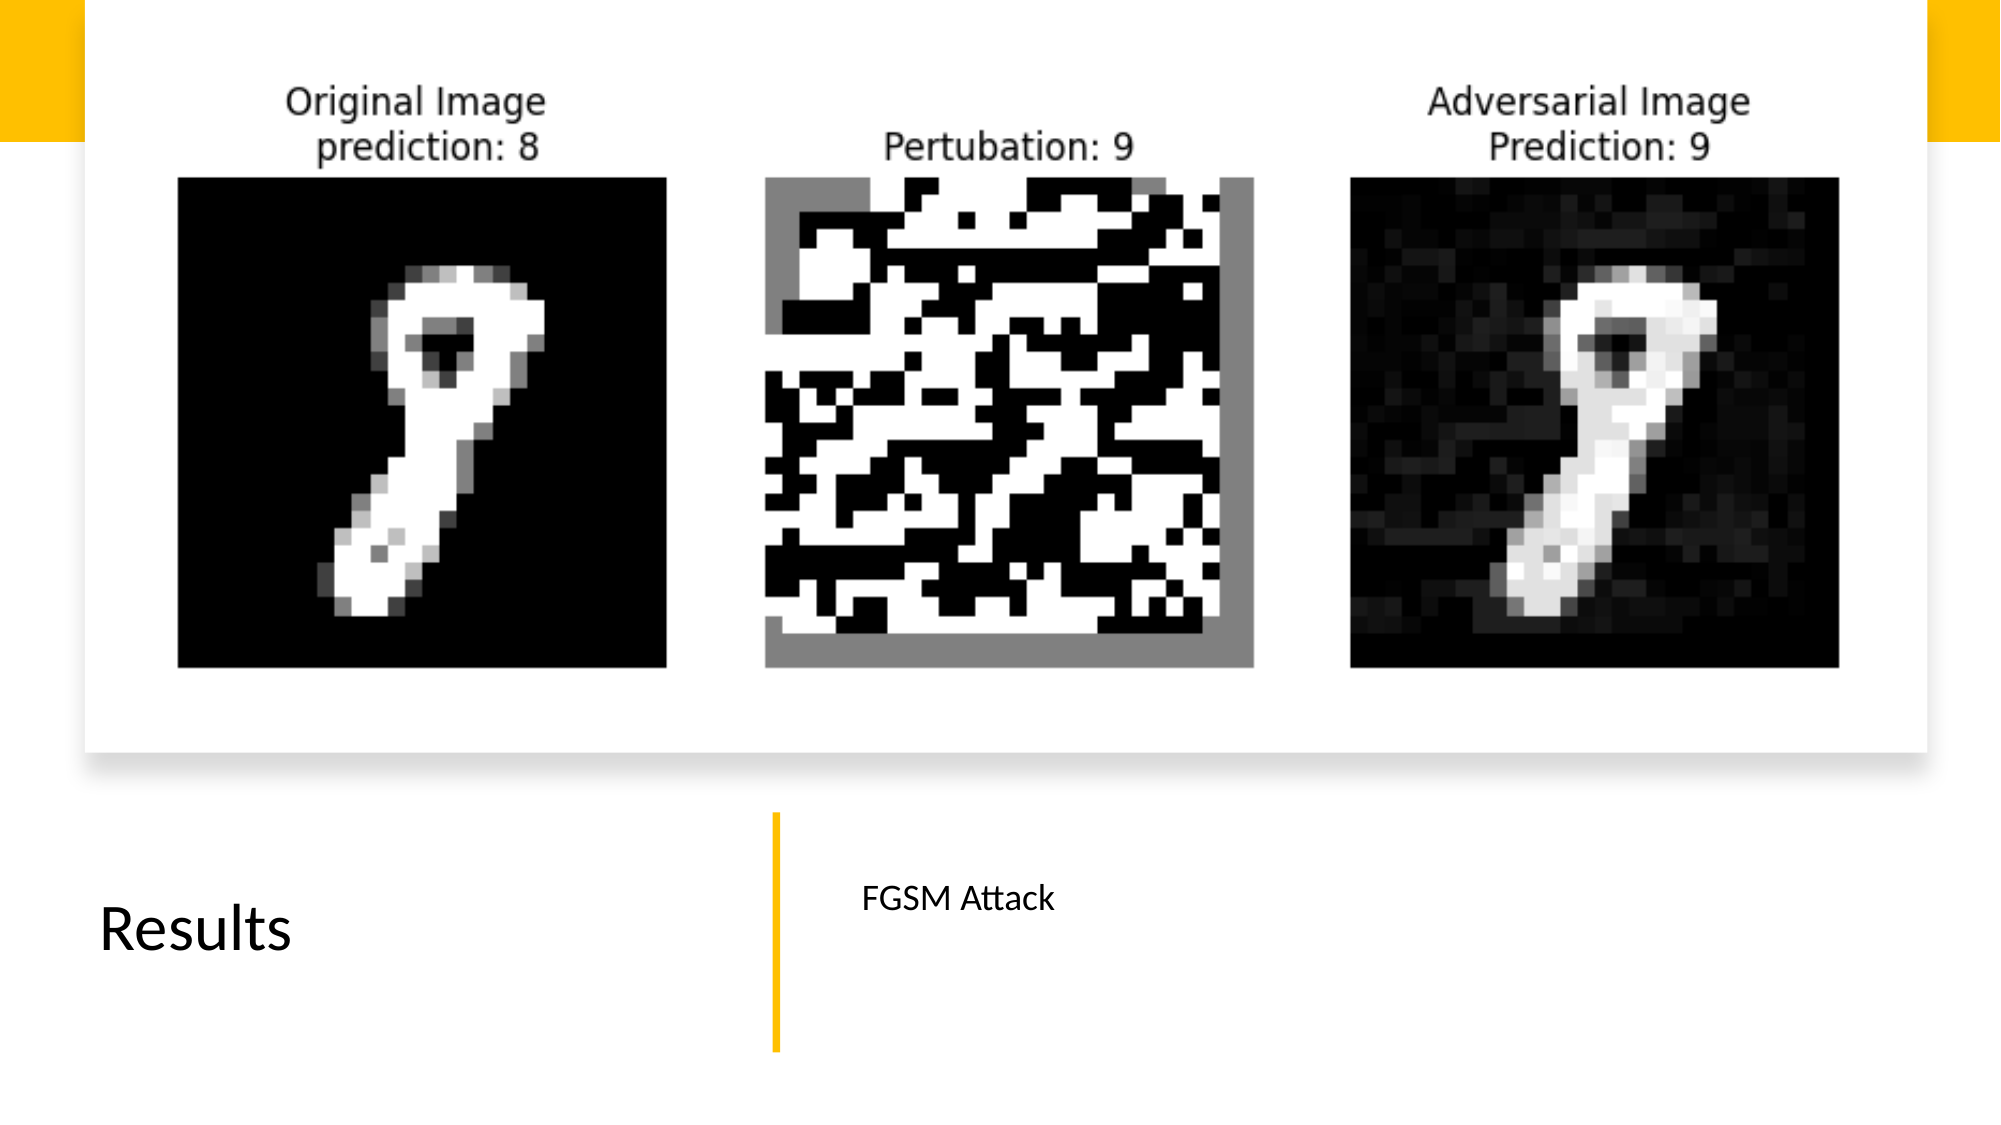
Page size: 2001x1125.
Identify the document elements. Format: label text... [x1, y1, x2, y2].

list FGSM Attack [846, 801, 1928, 1057]
text_box [0, 144, 2000, 1125]
title Results [84, 801, 721, 1057]
text_box [771, 810, 782, 1055]
text_box [83, 0, 1929, 755]
picture [157, 64, 1859, 690]
text_box [1929, 0, 2000, 144]
text_box [0, 0, 83, 144]
